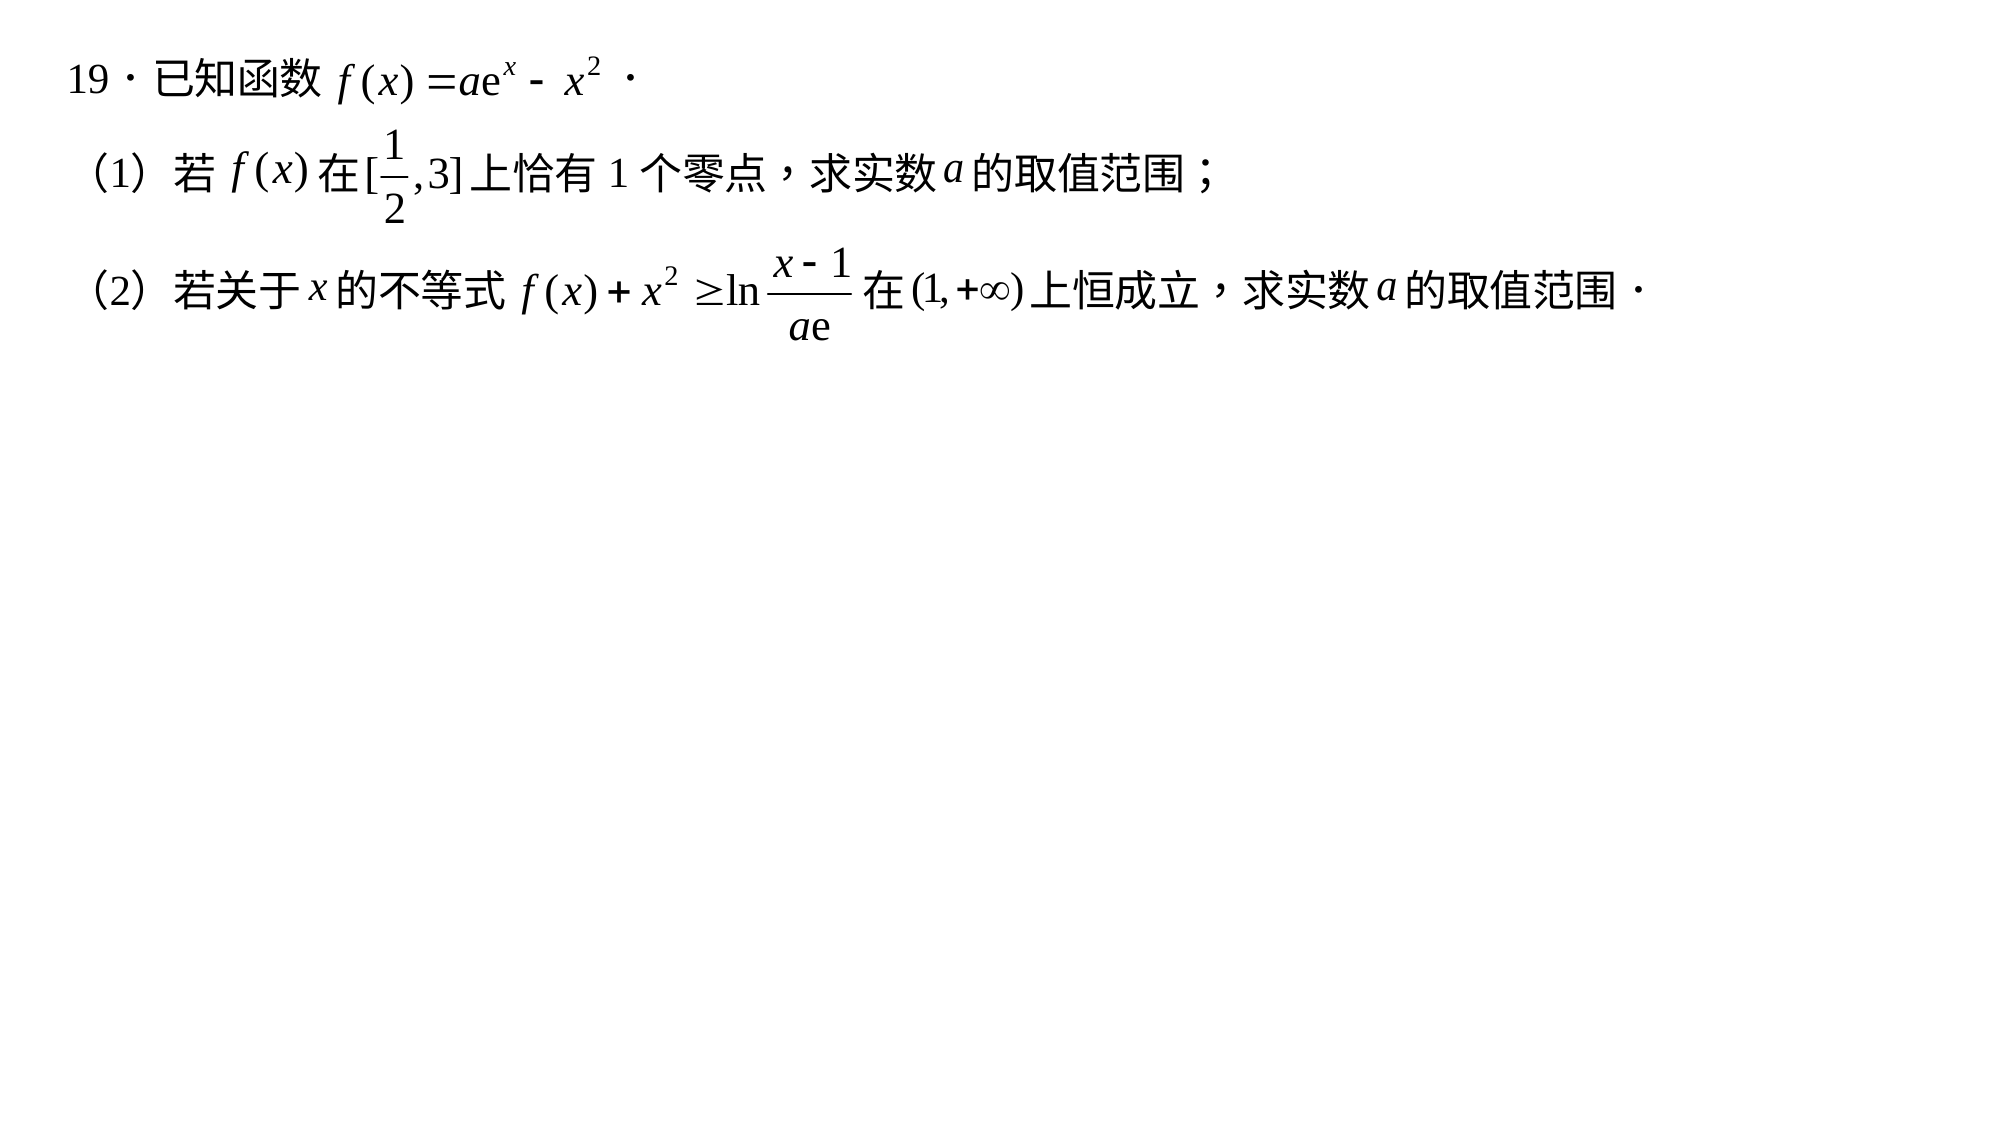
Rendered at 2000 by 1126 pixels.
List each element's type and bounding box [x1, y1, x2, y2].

text_box [66, 42, 1748, 350]
